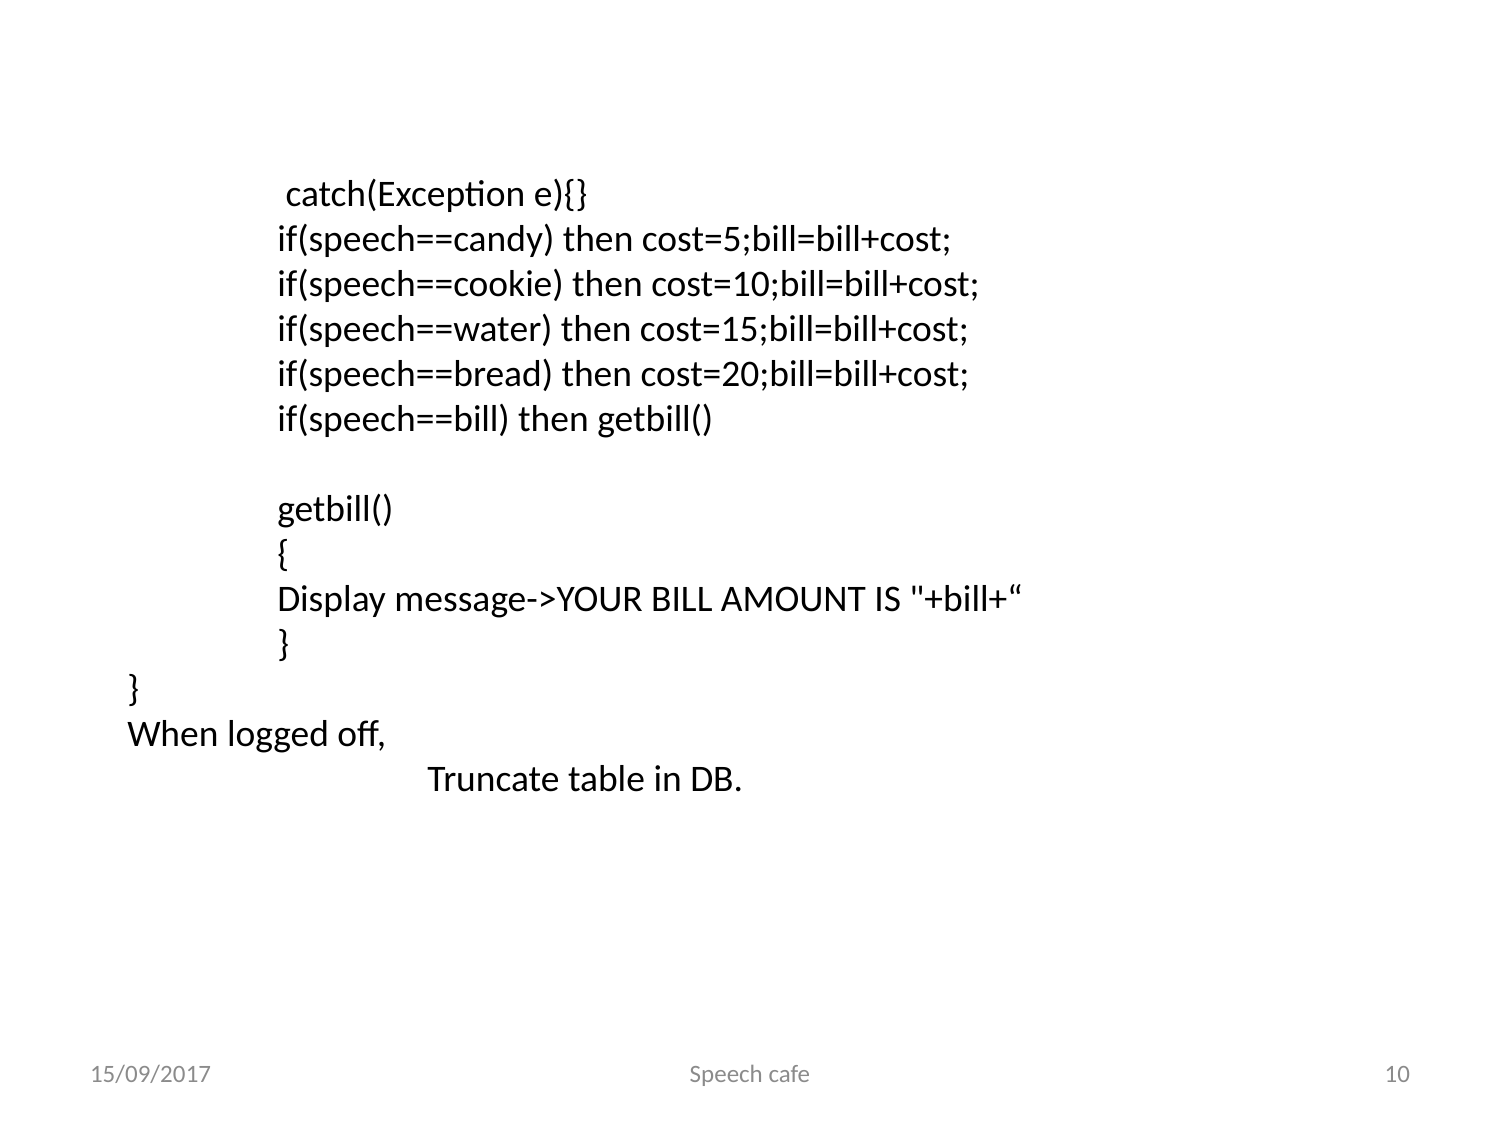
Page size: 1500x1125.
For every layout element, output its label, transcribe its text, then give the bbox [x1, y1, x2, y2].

footer Speech cafe [512, 1042, 988, 1103]
text_box catch(Exception e){} if(speech==candy) then cost=5;bill=bill+cost; if(speech==cookie) then cost=10;bill=bill+cost; if(speech==water) then cost=15;bill=bill+cost; if(speech==bread) then cost=20;bill=bill+cost; if(speech==bill) then getbill() getbill() { Display message->YOUR BILL AMOUNT IS "+bill+“ } } When logged off, Truncate table in DB. [112, 161, 1475, 851]
slide_number 10 [1074, 1042, 1425, 1103]
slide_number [75, 1042, 425, 1103]
